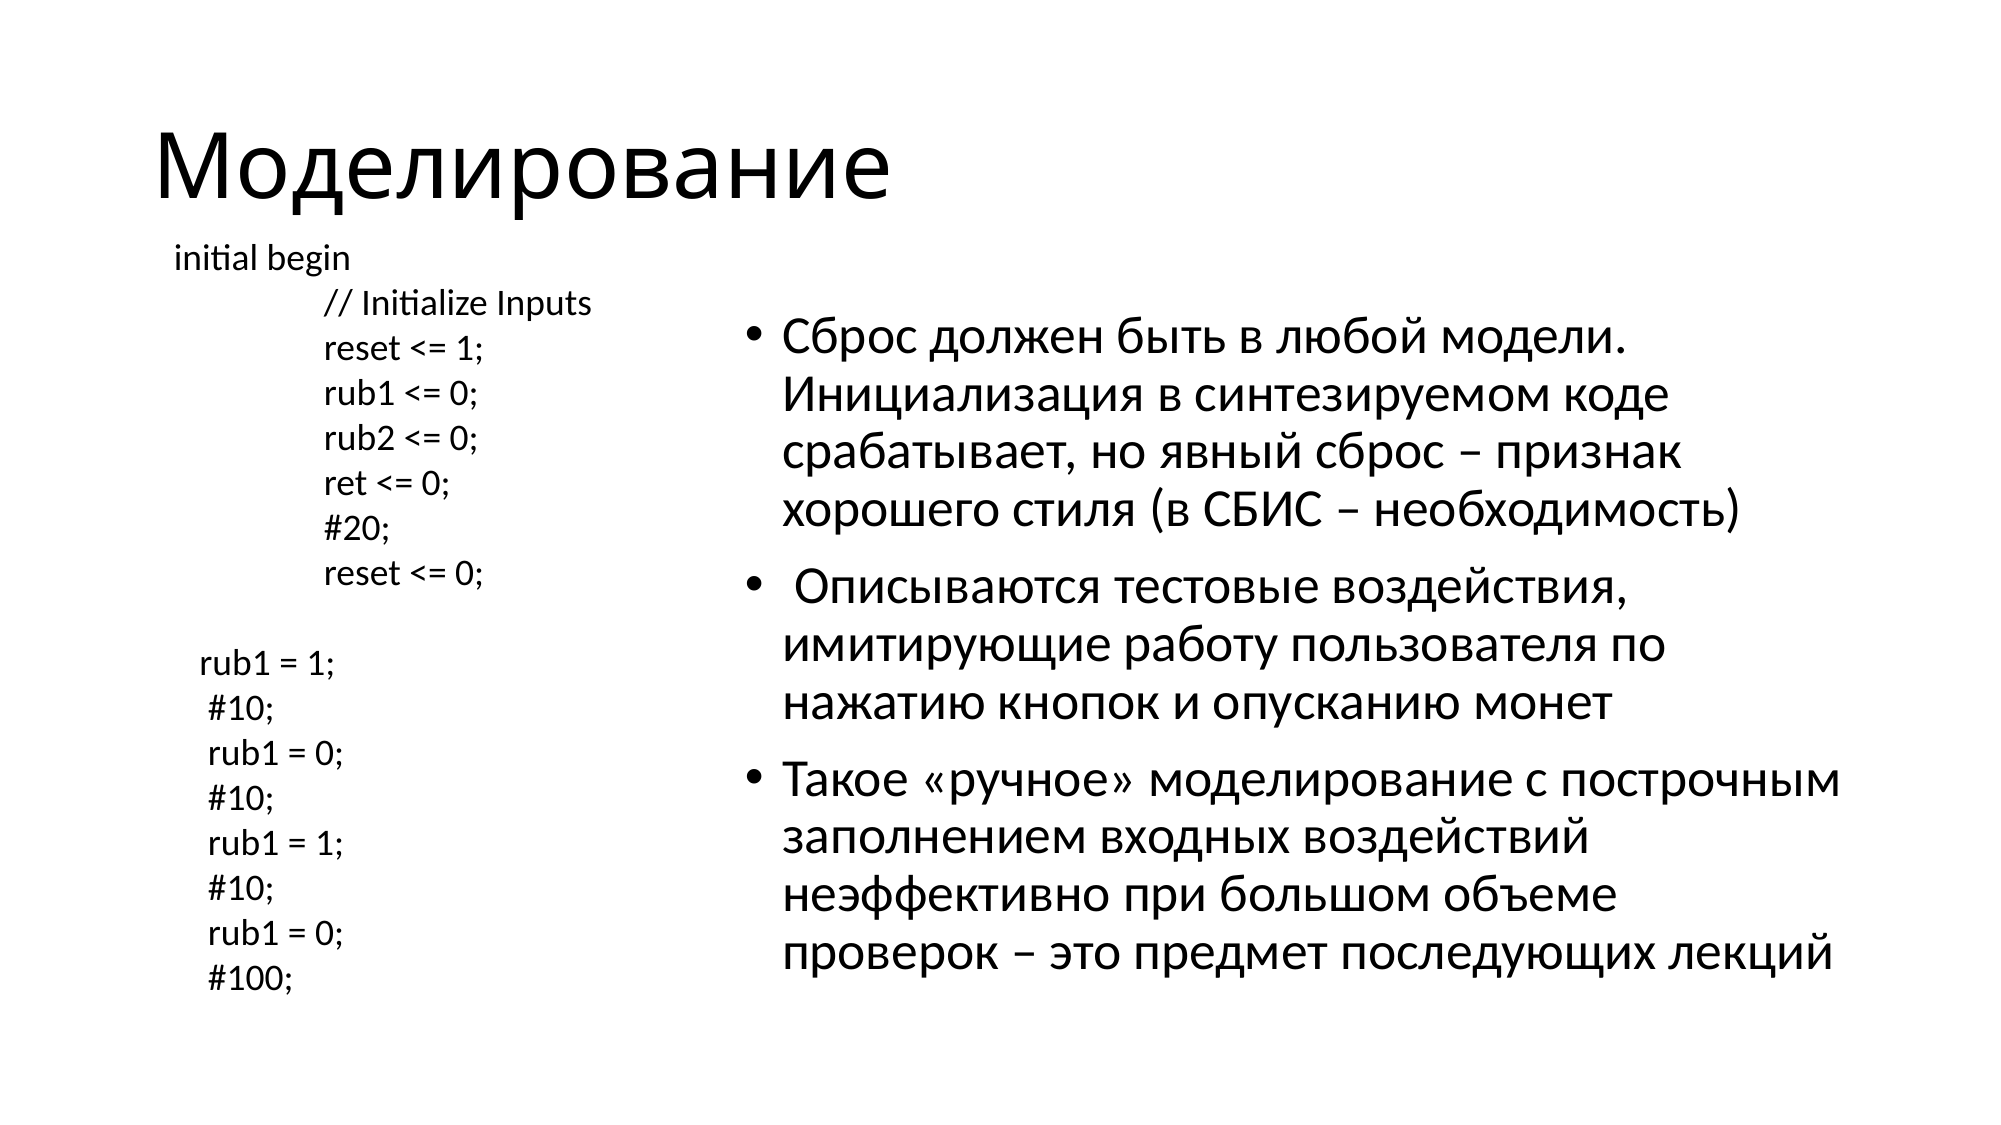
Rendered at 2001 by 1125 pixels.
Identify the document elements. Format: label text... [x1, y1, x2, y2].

list Сброс должен быть в любой модели. Инициализация в синтезируемом коде срабатывает, но явный сброс – признак хорошего стиля (в СБИС – необходимость) Описываются тестовые воздействия, имитирующие работу пользователя по нажатию кнопок и опусканию монет Такое «ручное» моделирование с построчным заполнением входных воздействий неэффективно при большом объеме проверок – это предмет последующих лекций [729, 299, 1863, 1014]
text_box initial begin // Initialize Inputs reset <= 1; rub1 <= 0; rub2 <= 0; ret <= 0; #20; reset <= 0; rub1 = 1; #10; rub1 = 0; #10; rub1 = 1; #10; rub1 = 0; #100; [9, 225, 718, 1006]
title Моделирование [137, 59, 1863, 278]
